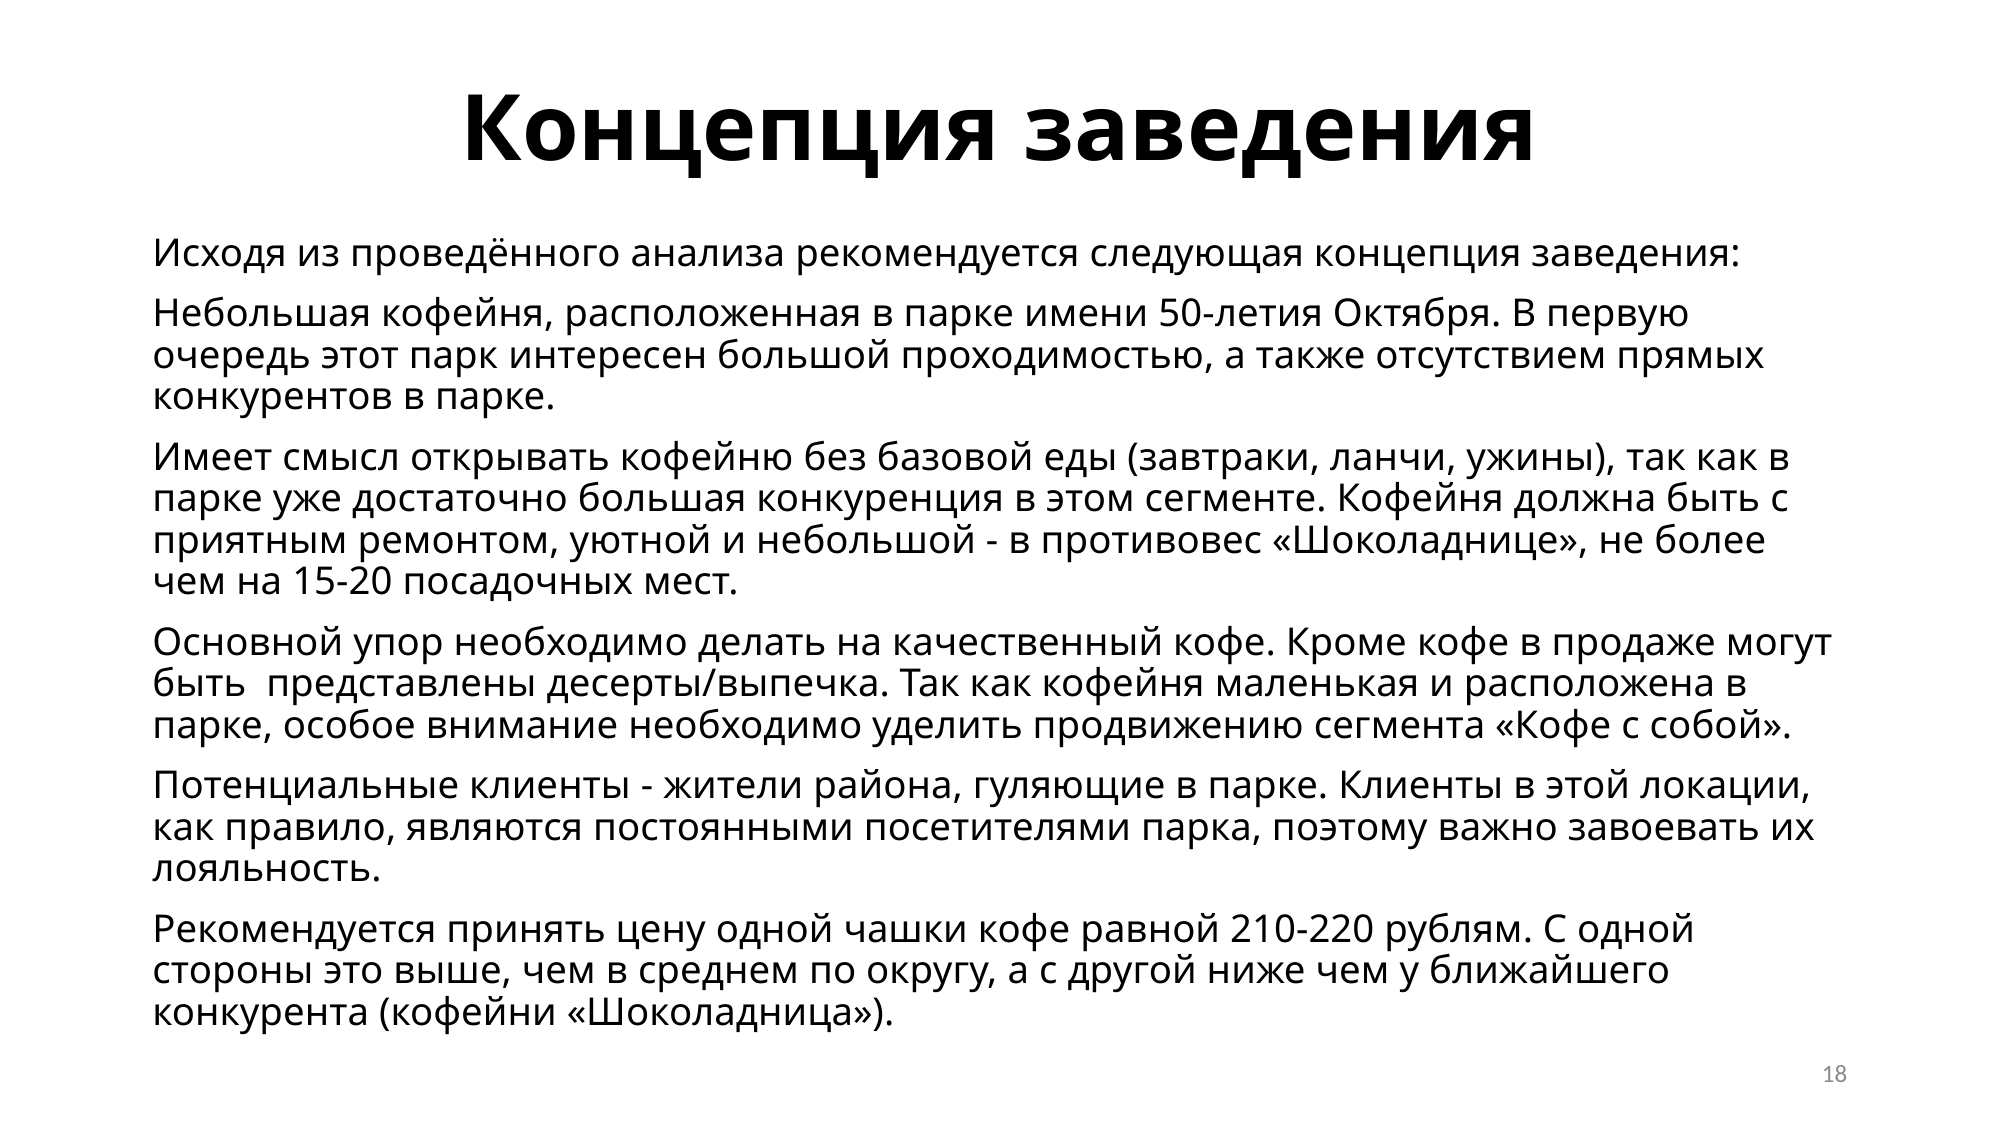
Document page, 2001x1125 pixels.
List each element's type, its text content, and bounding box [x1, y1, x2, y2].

slide_number 18 [1412, 1042, 1863, 1103]
list Исходя из проведённого анализа рекомендуется следующая концепция заведения: Небольшая кофейня, расположенная в парке имени 50-летия Октября. В первую очередь этот парк интересен большой проходимостью, а также отсутствием прямых конкурентов в парке. Имеет смысл открывать кофейню без базовой еды (завтраки, ланчи, ужины), так как в парке уже достаточно большая конкуренция в этом сегменте. Кофейня должна быть с приятным ремонтом, уютной и небольшой - в противовес «Шоколаднице», не более чем на 15-20 посадочных мест. Основной упор необходимо делать на качественный кофе. Кроме кофе в продаже могут быть представлены десерты/выпечка. Так как кофейня маленькая и расположена в парке, особое внимание необходимо уделить продвижению сегмента «Кофе с собой». Потенциальные клиенты - жители района, гуляющие в парке. Клиенты в этой локации, как правило, являются постоянными посетителями парка, поэтому важно завоевать их лояльность. Рекомендуется принять цену одной чашки кофе равной 210-220 рублям. С одной стороны это выше, чем в среднем по округу, а с другой ниже чем у ближайшего конкурента (кофейни «Шоколадница»). [137, 225, 1863, 1058]
title Концепция заведения [137, 22, 1863, 225]
